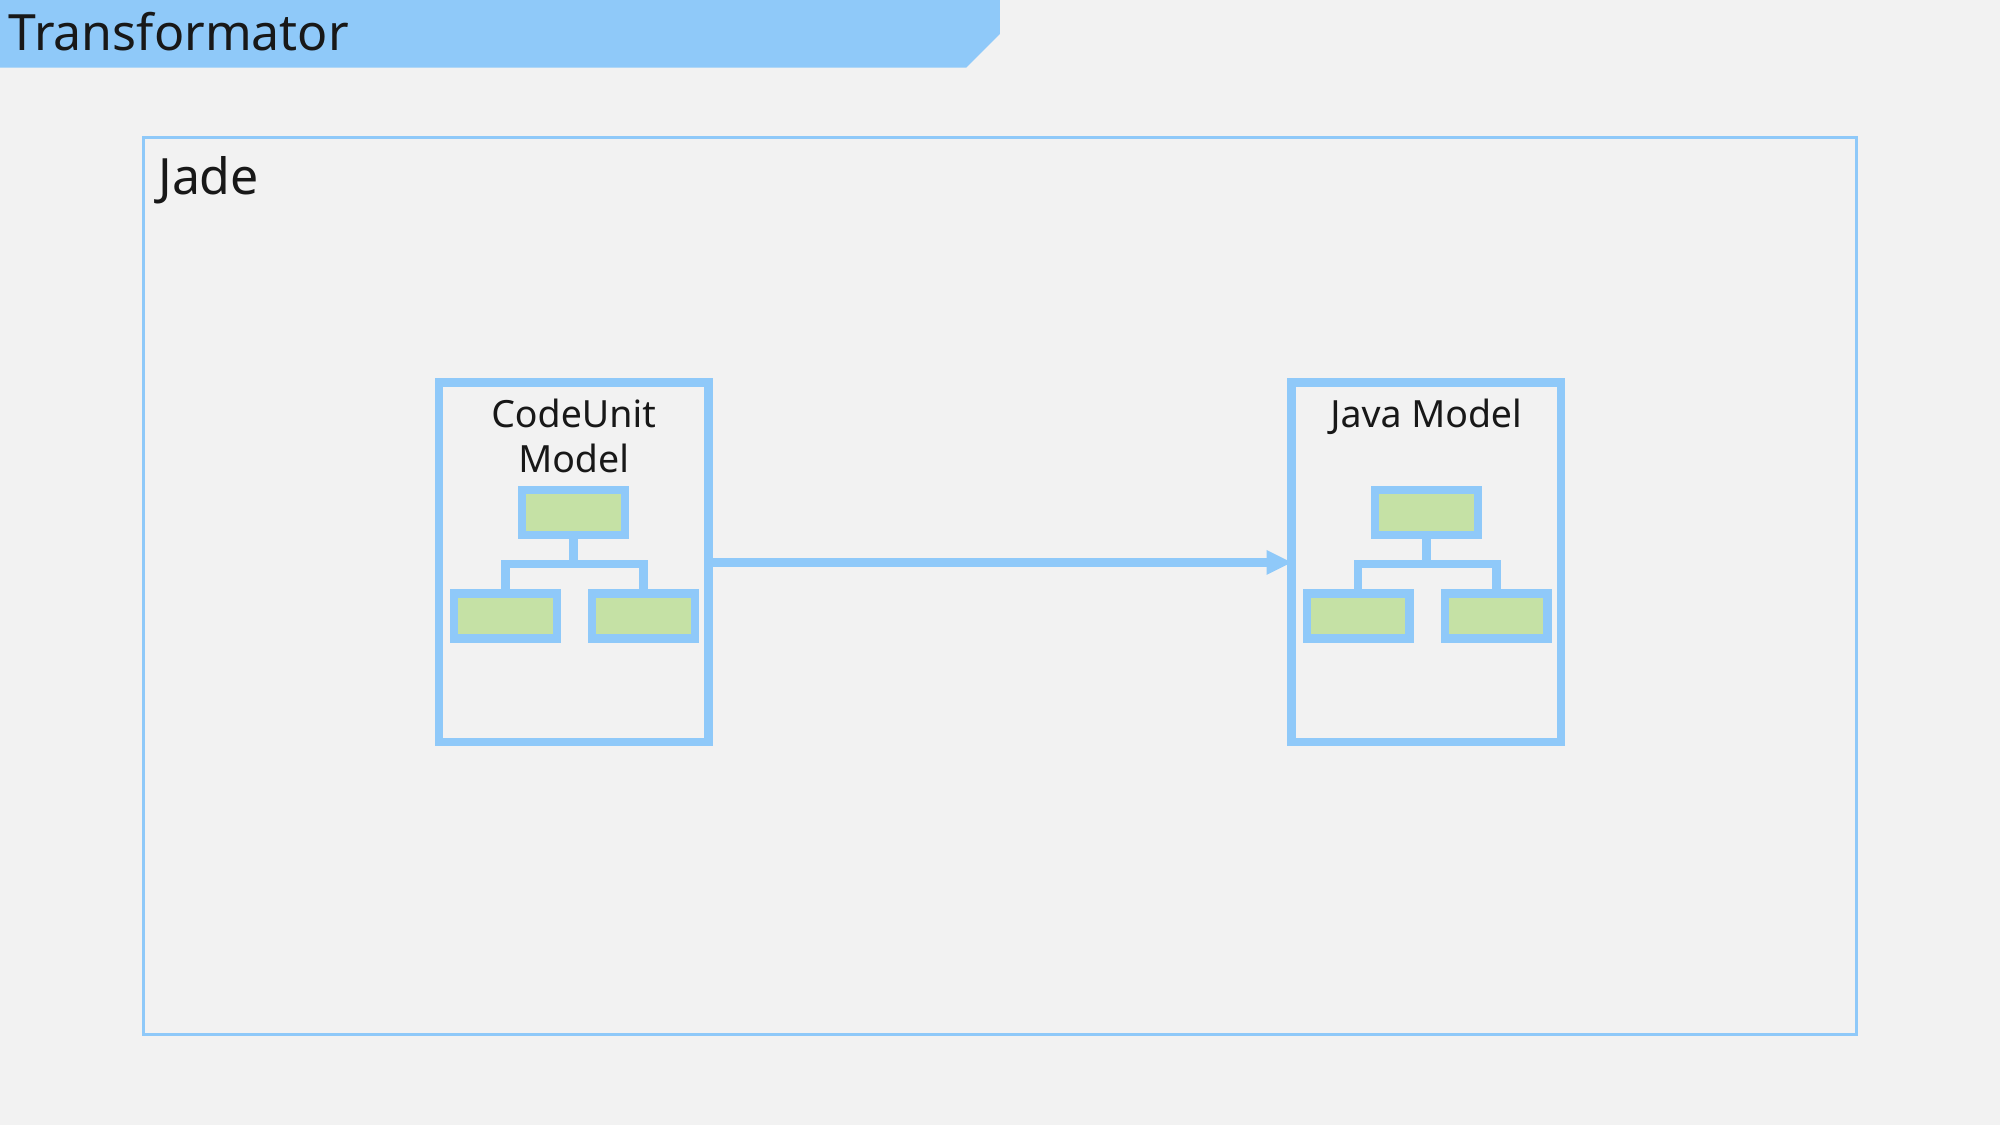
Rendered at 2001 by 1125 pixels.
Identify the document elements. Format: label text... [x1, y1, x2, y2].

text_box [438, 382, 709, 743]
text_box Jade [142, 136, 1857, 1036]
title Transformator [9, 7, 1009, 75]
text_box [1291, 382, 1562, 743]
